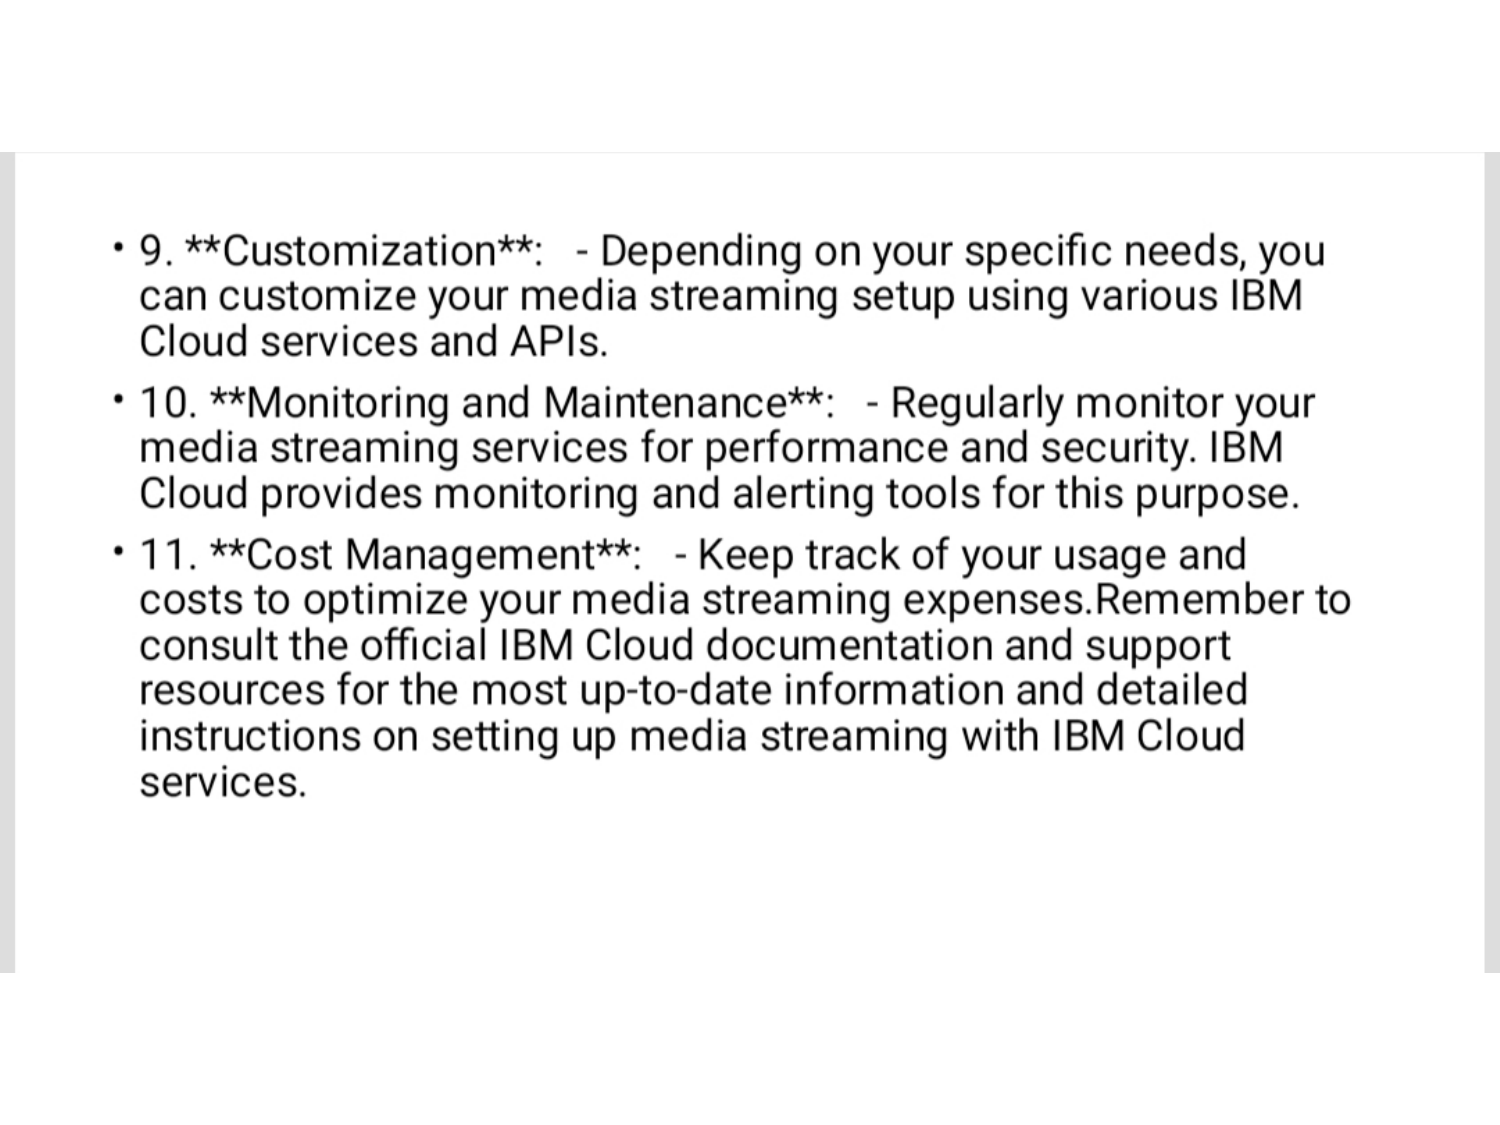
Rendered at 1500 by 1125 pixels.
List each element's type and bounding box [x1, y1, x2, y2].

picture [0, 152, 1500, 973]
